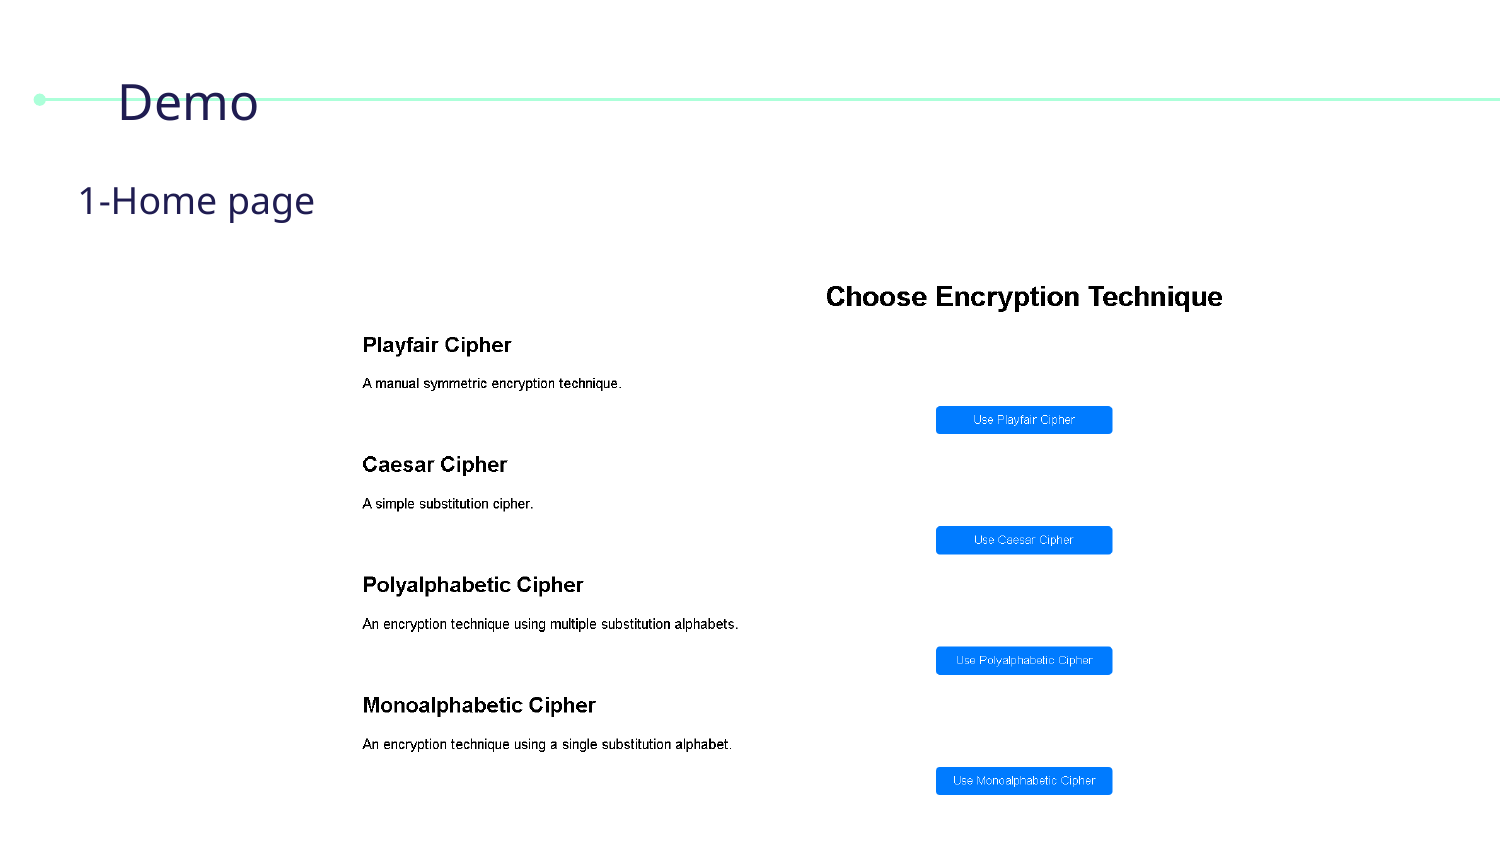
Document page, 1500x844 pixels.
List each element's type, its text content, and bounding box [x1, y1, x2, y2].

title Demo [102, 55, 1101, 144]
title 1-Home page [46, 161, 347, 251]
picture [346, 249, 1295, 838]
